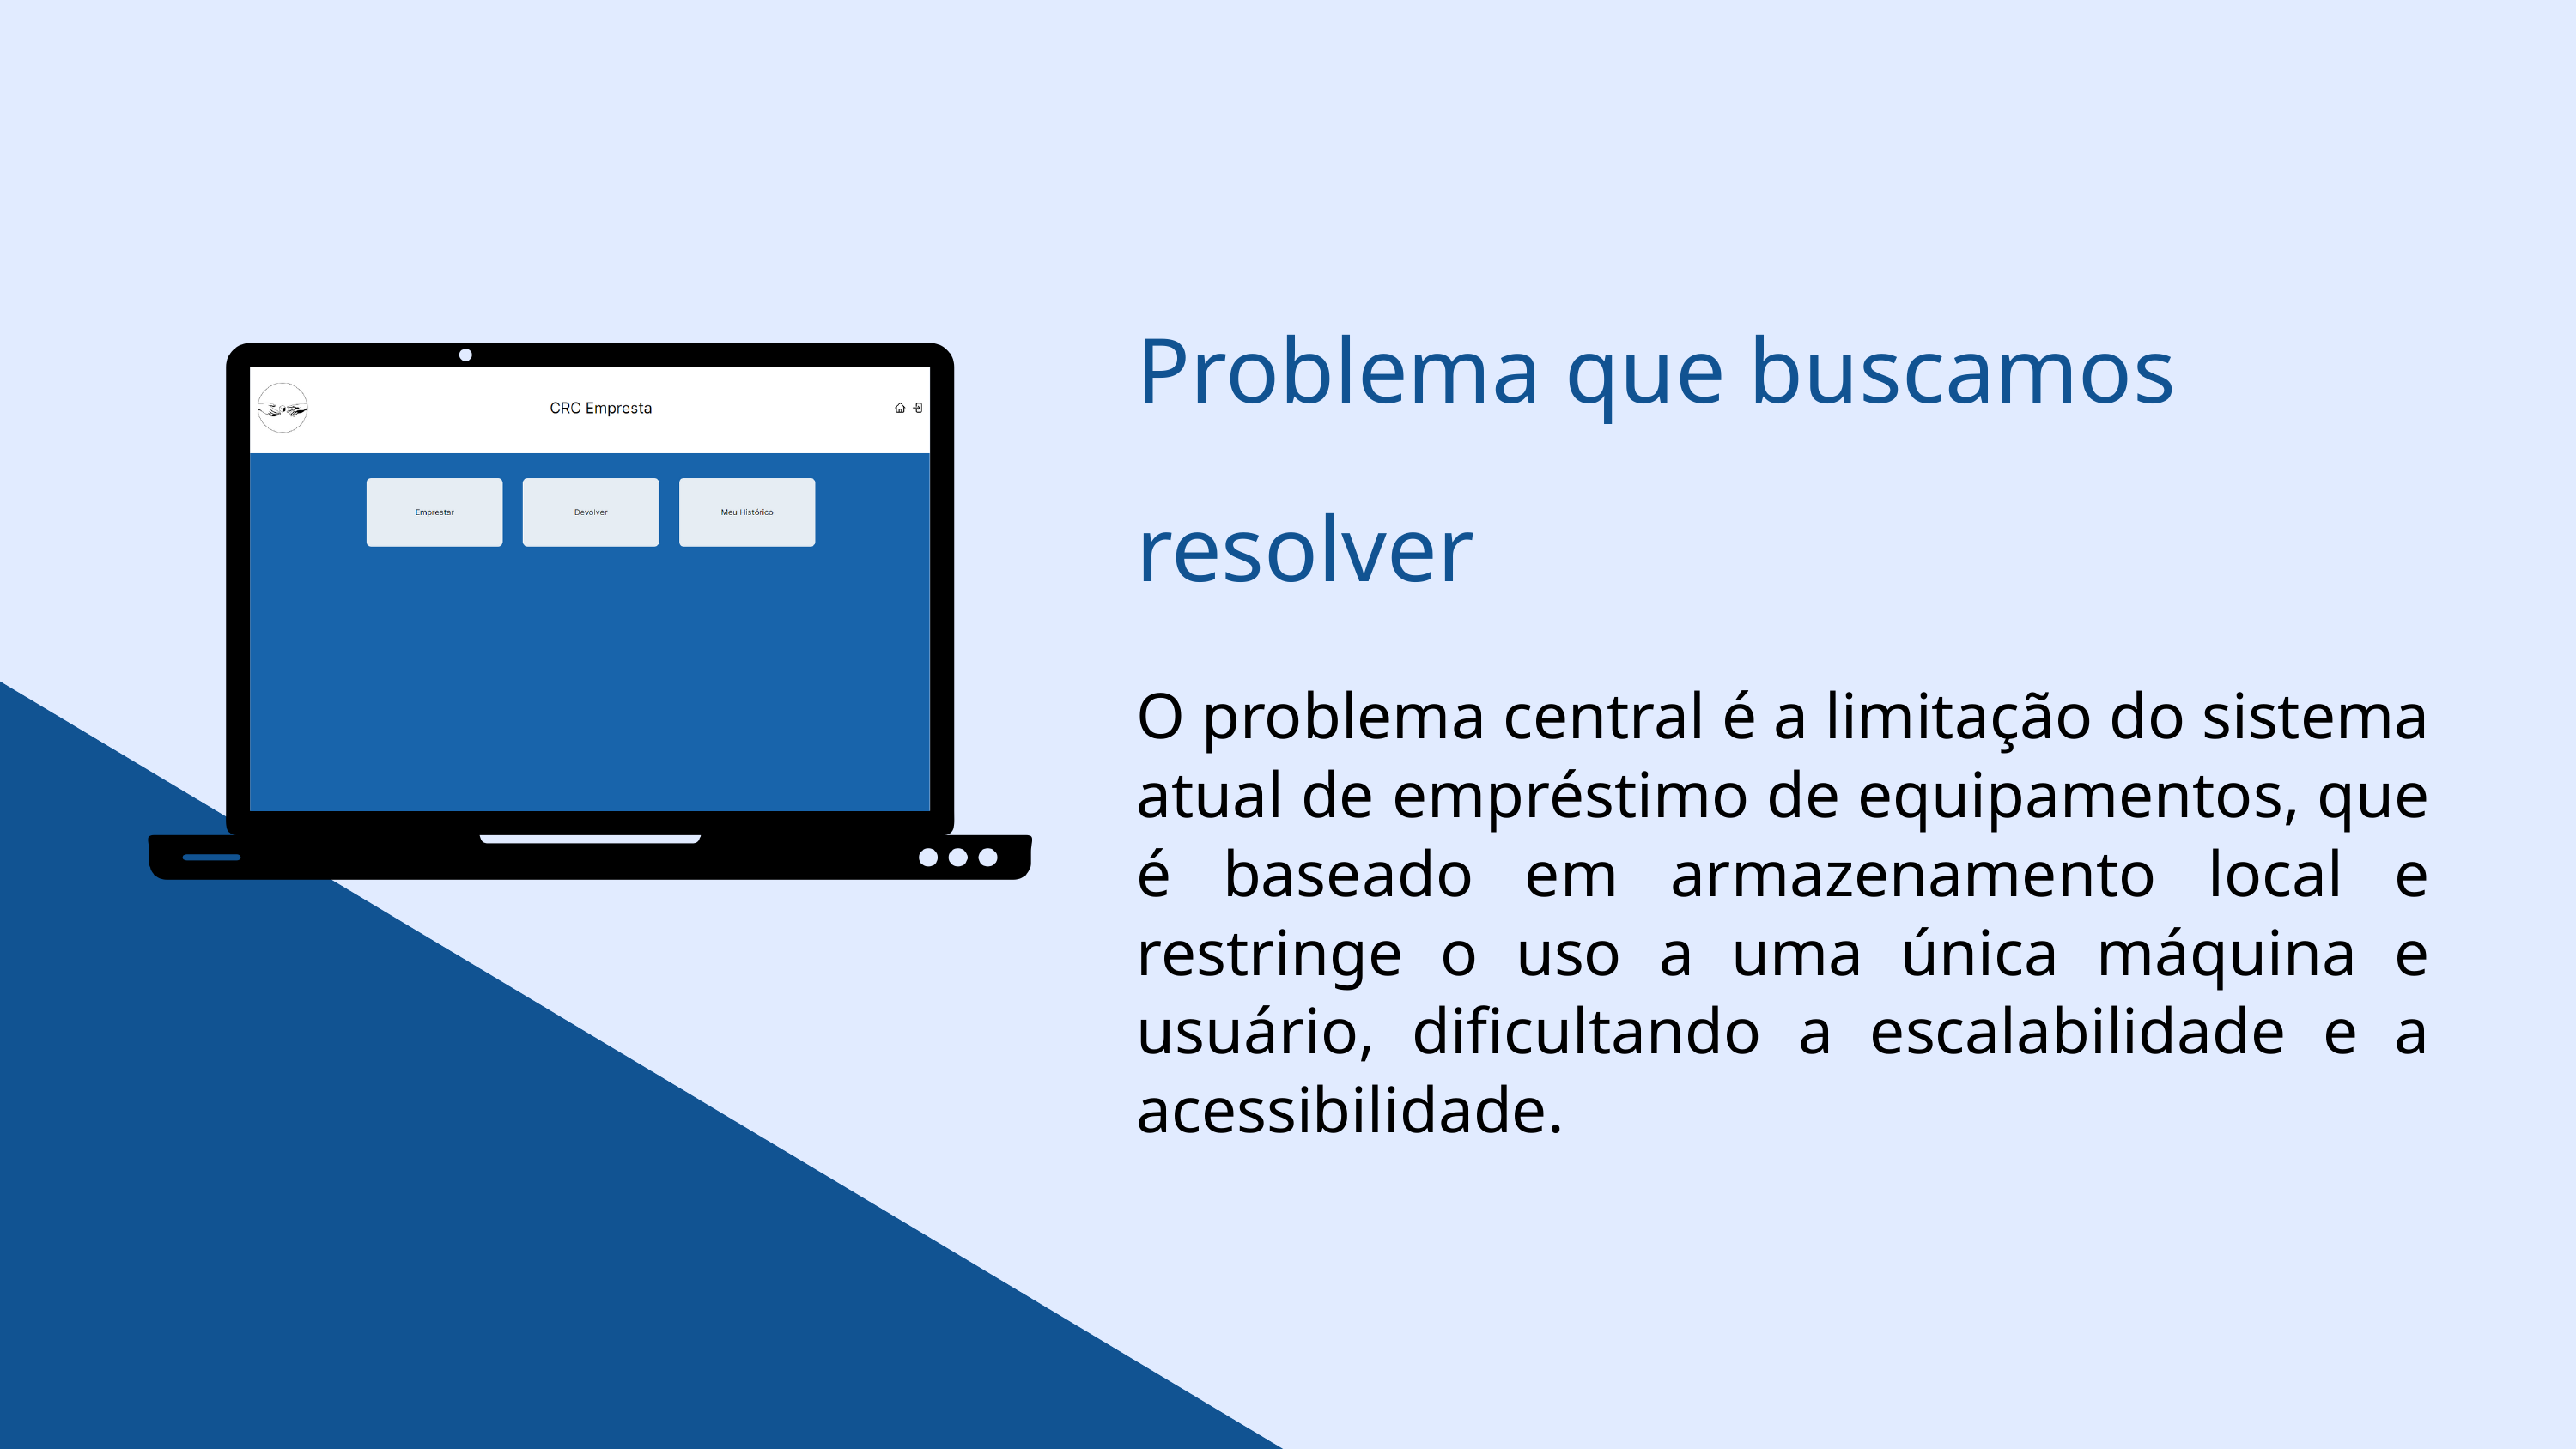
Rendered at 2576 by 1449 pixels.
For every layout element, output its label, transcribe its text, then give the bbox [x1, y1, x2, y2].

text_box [144, 342, 1036, 881]
text_box Problema que buscamos resolver O problema central é a limitação do sistema atual de empréstimo de equipamentos, que é baseado em armazenamento local e restringe o uso a uma única máquina e usuário, dificultando a escalabilidade e a acessibilidade. [1136, 242, 2432, 1146]
text_box [0, 681, 1284, 1449]
